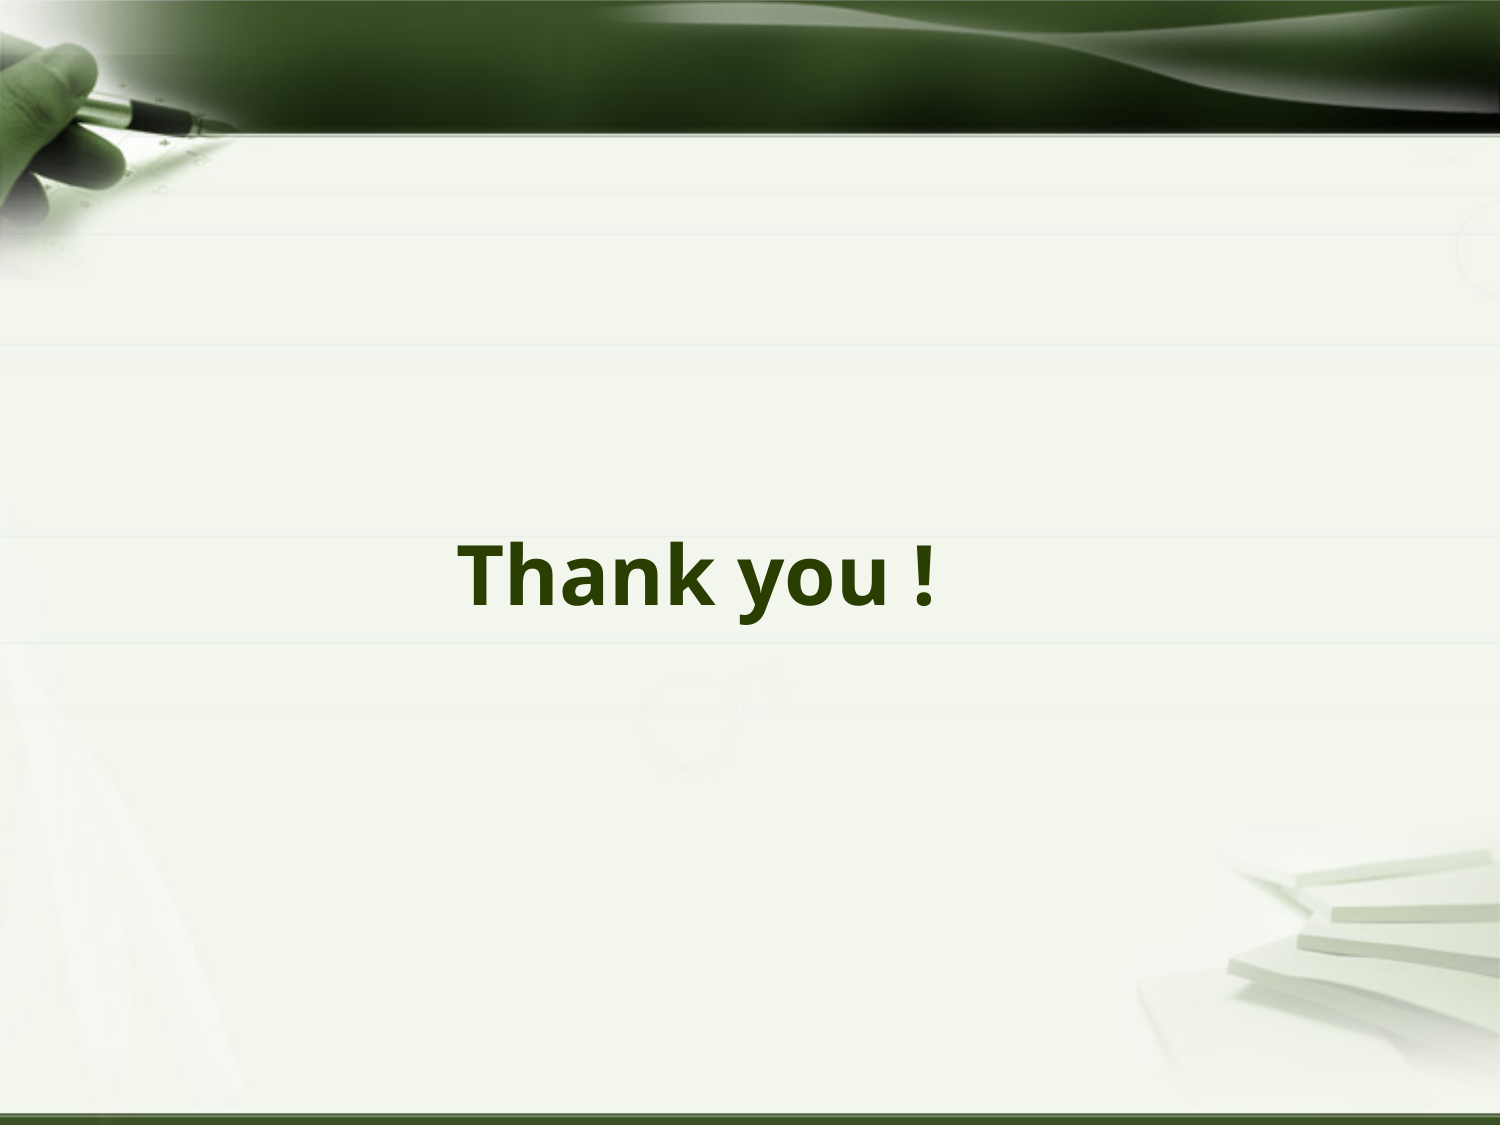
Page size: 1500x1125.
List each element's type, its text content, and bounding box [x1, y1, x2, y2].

picture [0, 0, 1500, 1125]
title Thank you ! [441, 469, 1118, 675]
